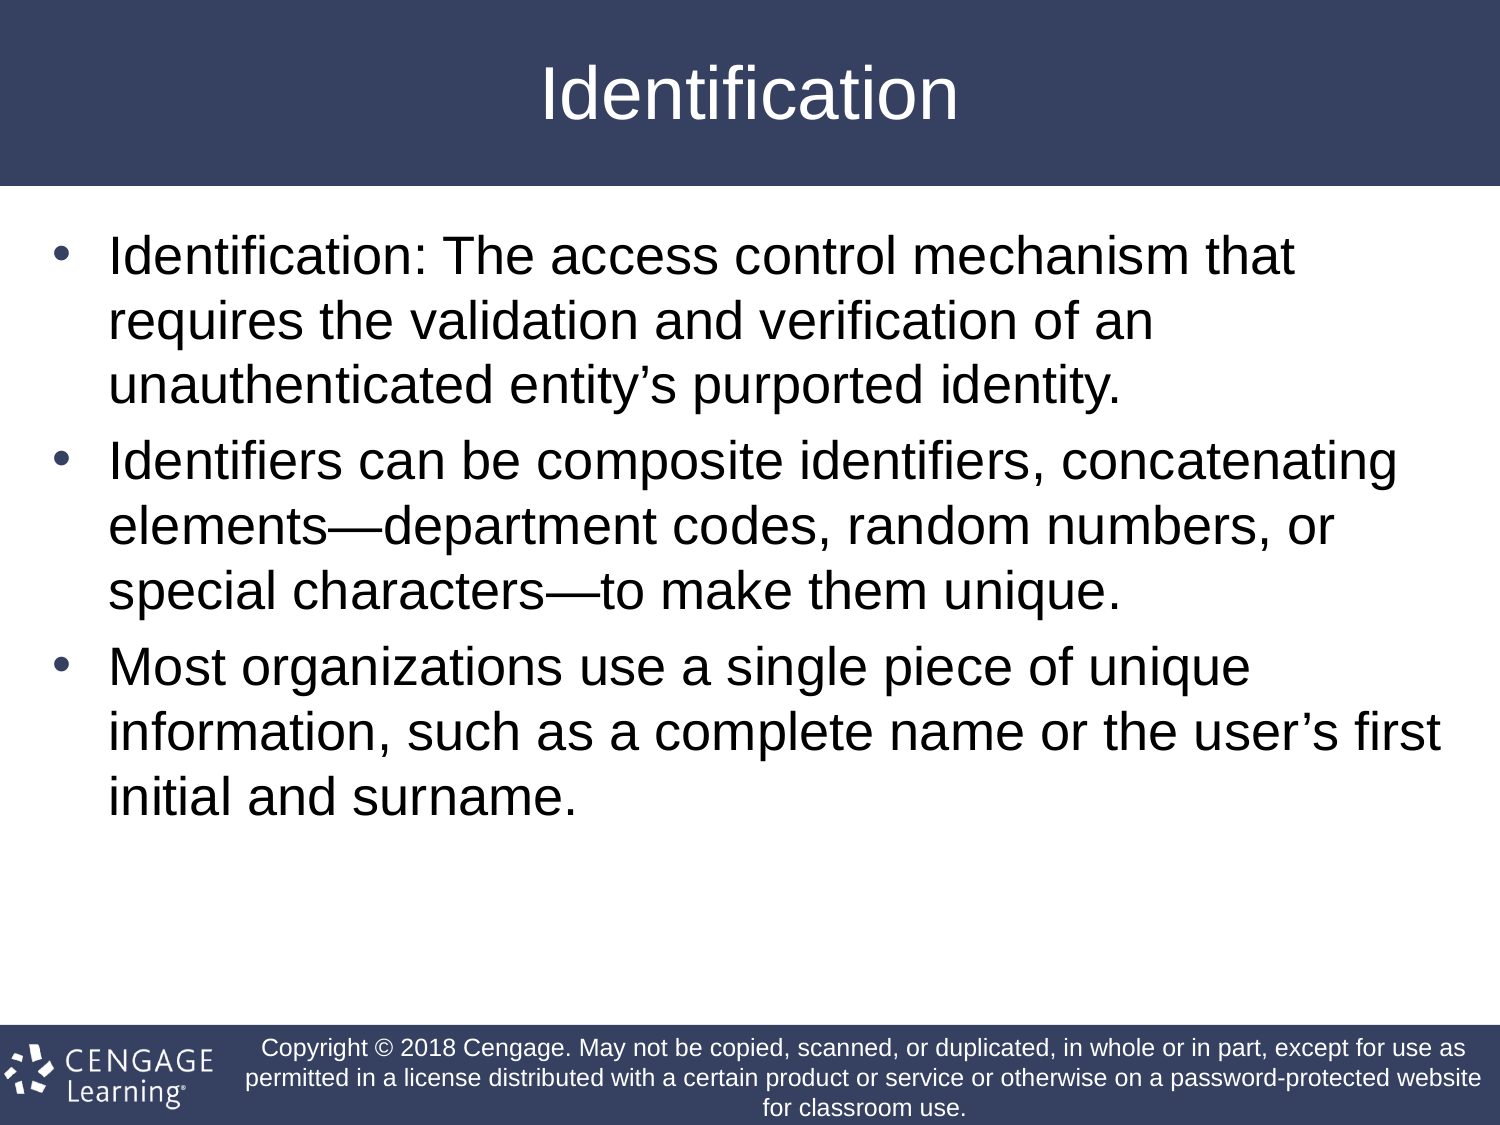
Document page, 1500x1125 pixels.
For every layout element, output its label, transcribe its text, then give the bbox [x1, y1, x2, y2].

list Identification: The access control mechanism that requires the validation and verification of an unauthenticated entity’s purported identity. Identifiers can be composite identifiers, concatenating elements—department codes, random numbers, or special characters—to make them unique. Most organizations use a single piece of unique information, such as a complete name or the user’s first initial and surname. [37, 212, 1475, 1005]
picture [0, 1040, 216, 1113]
title Identification [7, 4, 1493, 176]
